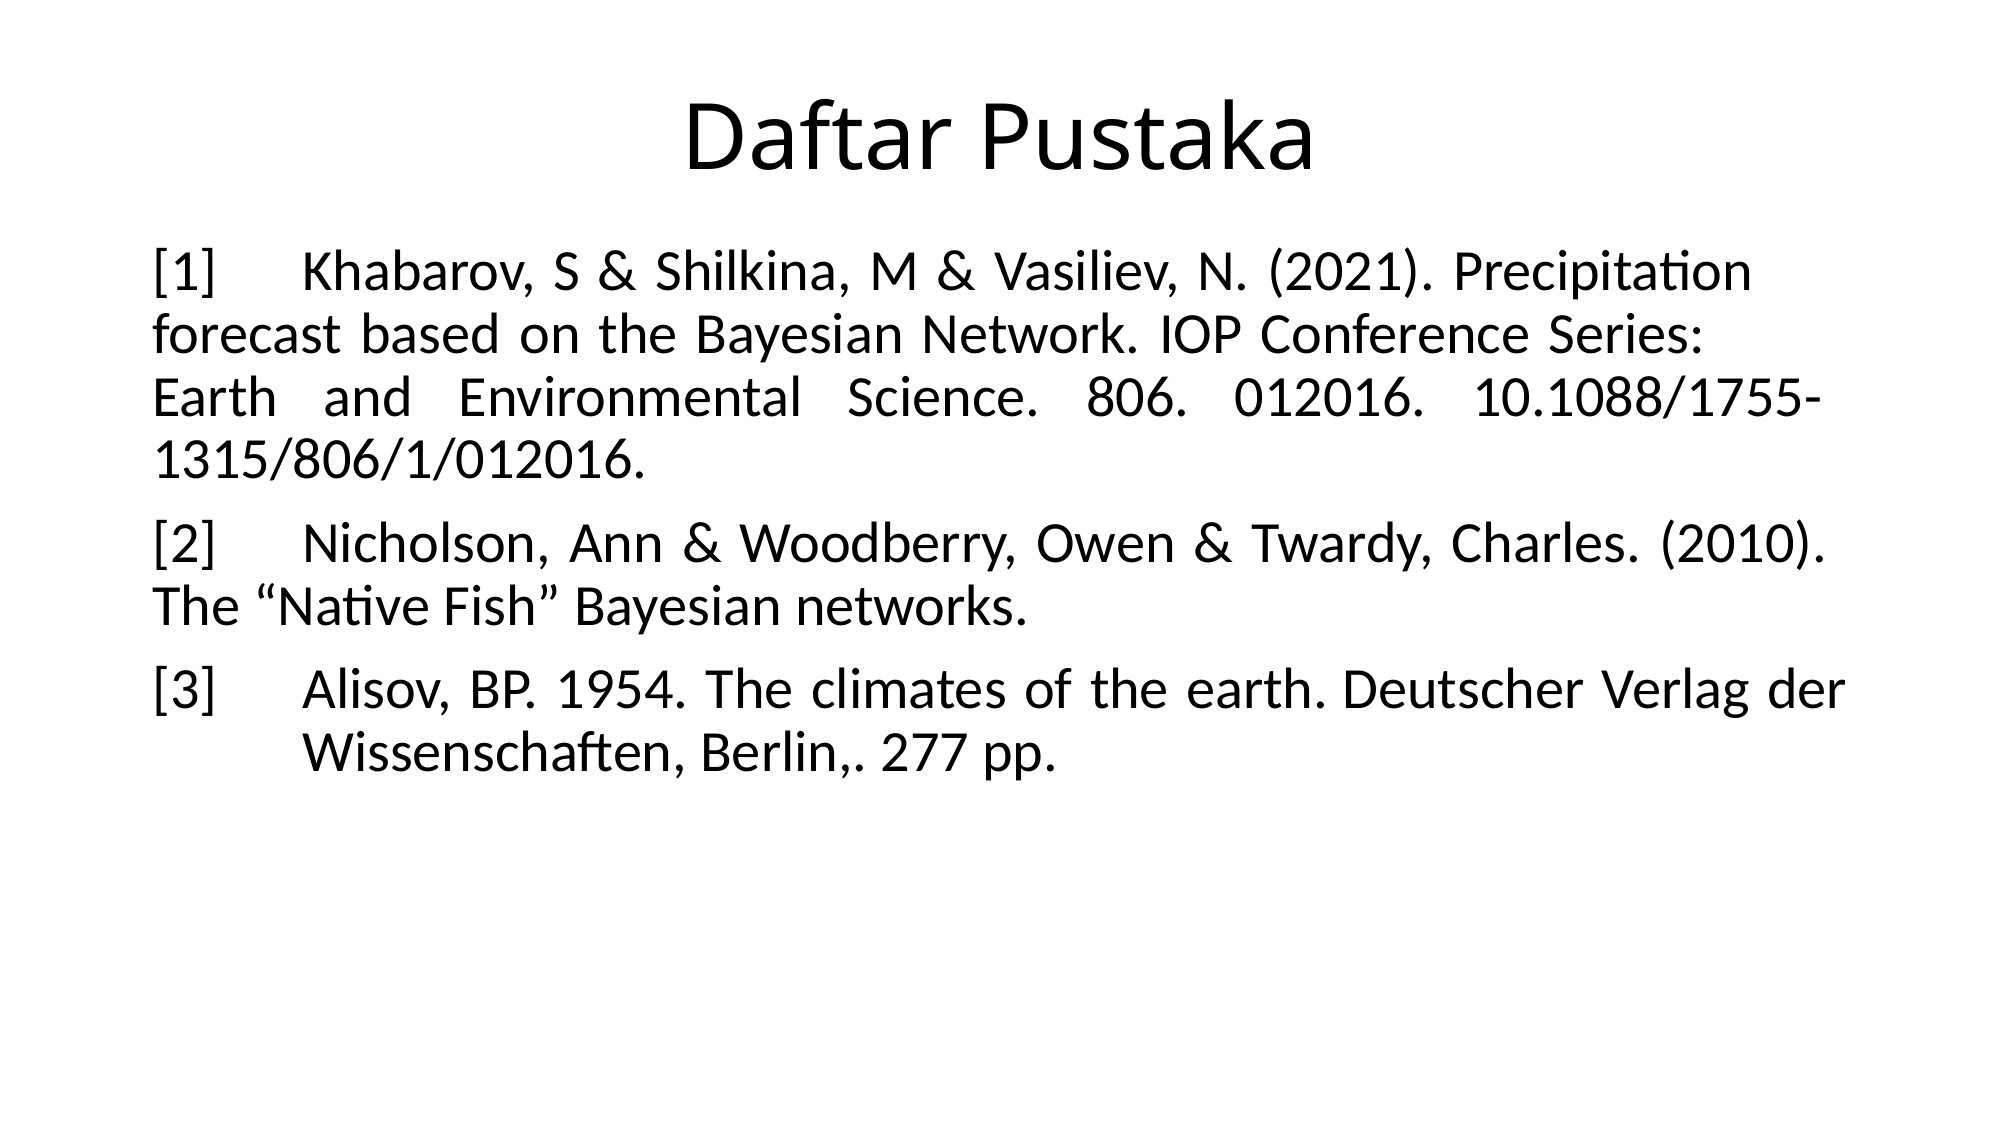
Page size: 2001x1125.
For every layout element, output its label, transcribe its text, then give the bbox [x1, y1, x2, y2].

list [1] Khabarov, S & Shilkina, M & Vasiliev, N. (2021). Precipitation forecast based on the Bayesian Network. IOP Conference Series: Earth and Environmental Science. 806. 012016. 10.1088/1755- 1315/806/1/012016. [2] Nicholson, Ann & Woodberry, Owen & Twardy, Charles. (2010). The “Native Fish” Bayesian networks. [3] Alisov, BP. 1954. The climates of the earth. Deutscher Verlag der Wissenschaften, Berlin,. 277 pp. [137, 232, 1863, 1002]
title Daftar Pustaka [137, 31, 1863, 232]
